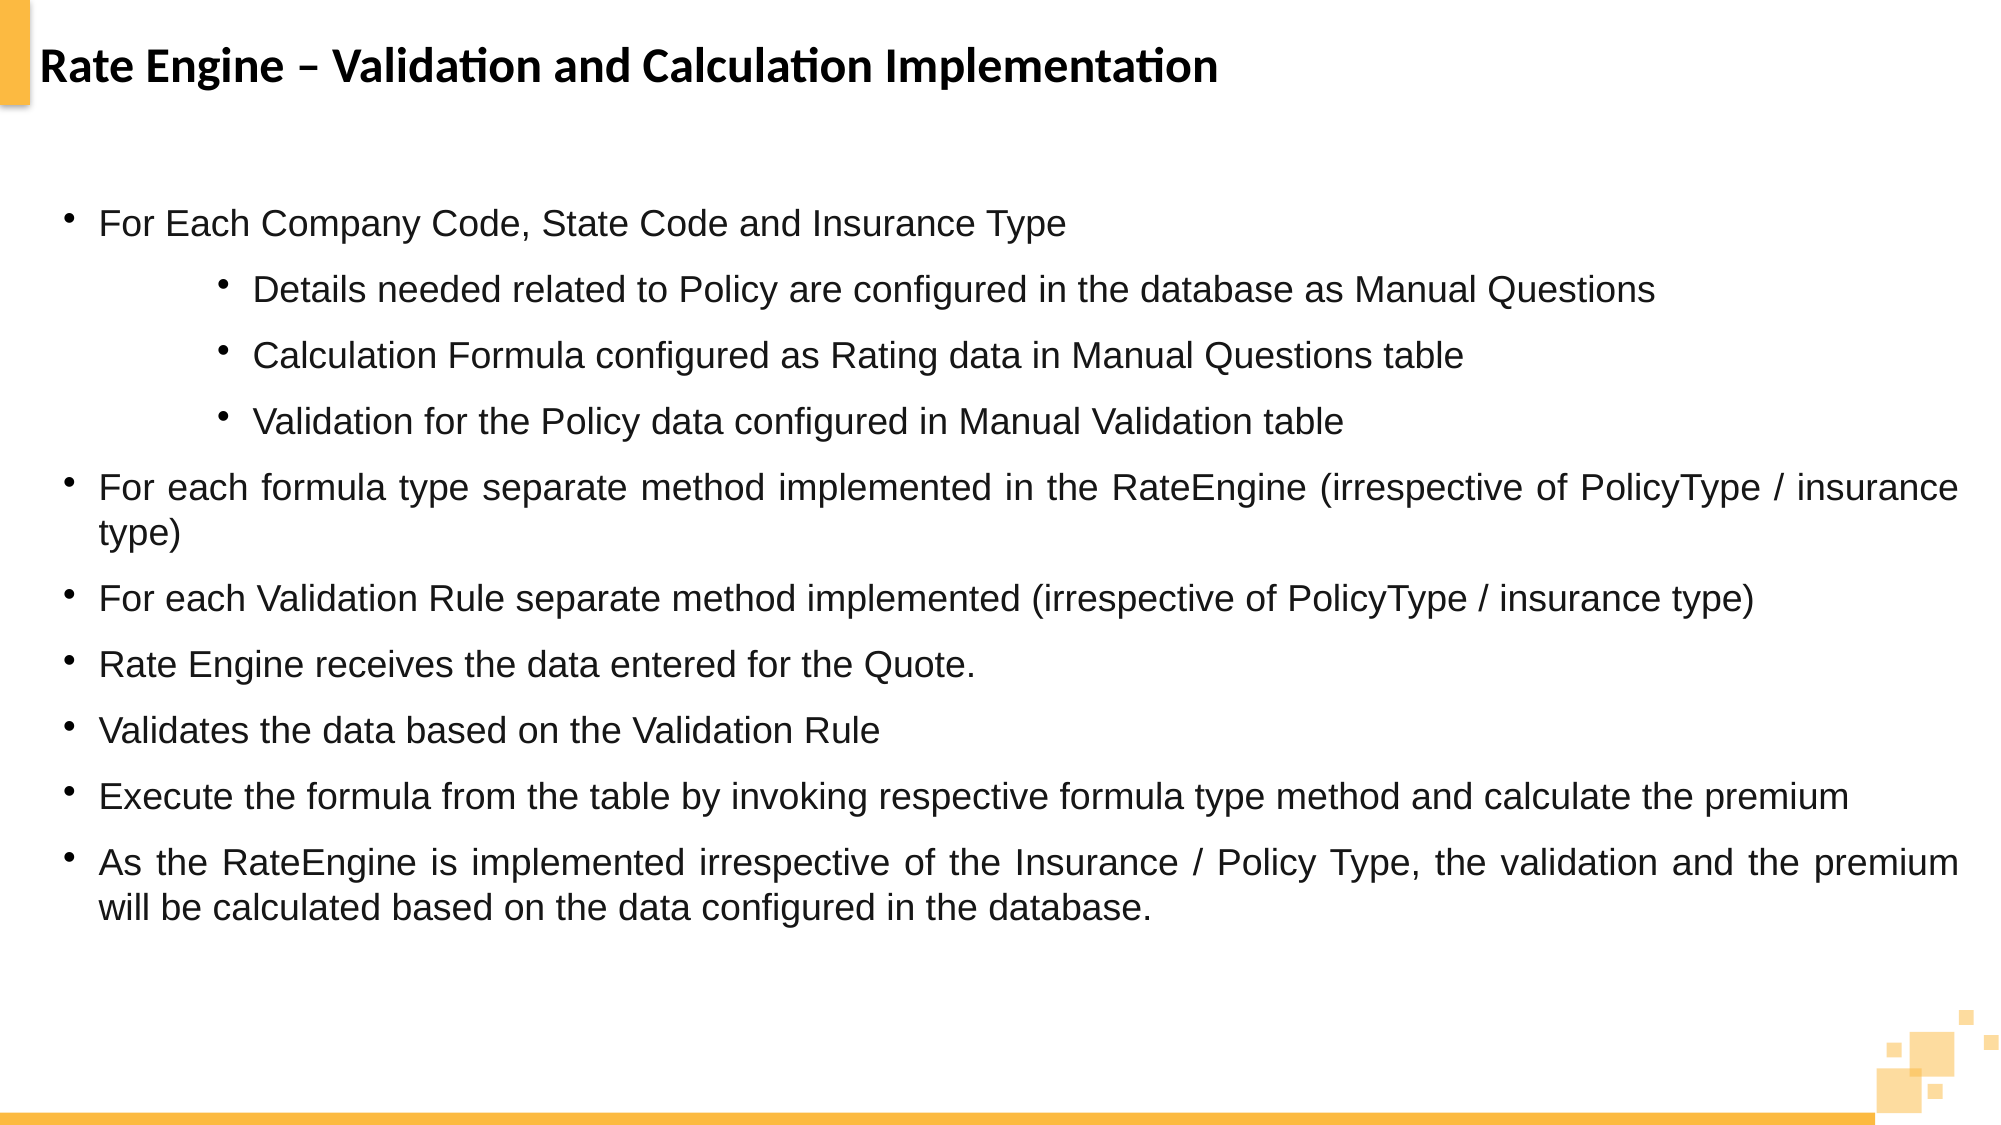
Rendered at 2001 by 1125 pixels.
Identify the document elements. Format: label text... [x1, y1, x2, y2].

subtitle For Each Company Code, State Code and Insurance Type Details needed related to Policy are configured in the database as Manual Questions Calculation Formula configured as Rating data in Manual Questions table Validation for the Policy data configured in Manual Validation table For each formula type separate method implemented in the RateEngine (irrespective of PolicyType / insurance type) For each Validation Rule separate method implemented (irrespective of PolicyType / insurance type) Rate Engine receives the data entered for the Quote. Validates the data based on the Validation Rule Execute the formula from the table by invoking respective formula type method and calculate the premium As the RateEngine is implemented irrespective of the Insurance / Policy Type, the validation and the premium will be calculated based on the data configured in the database. [39, 132, 1960, 1078]
title Rate Engine – Validation and Calculation Implementation [39, 17, 1960, 107]
